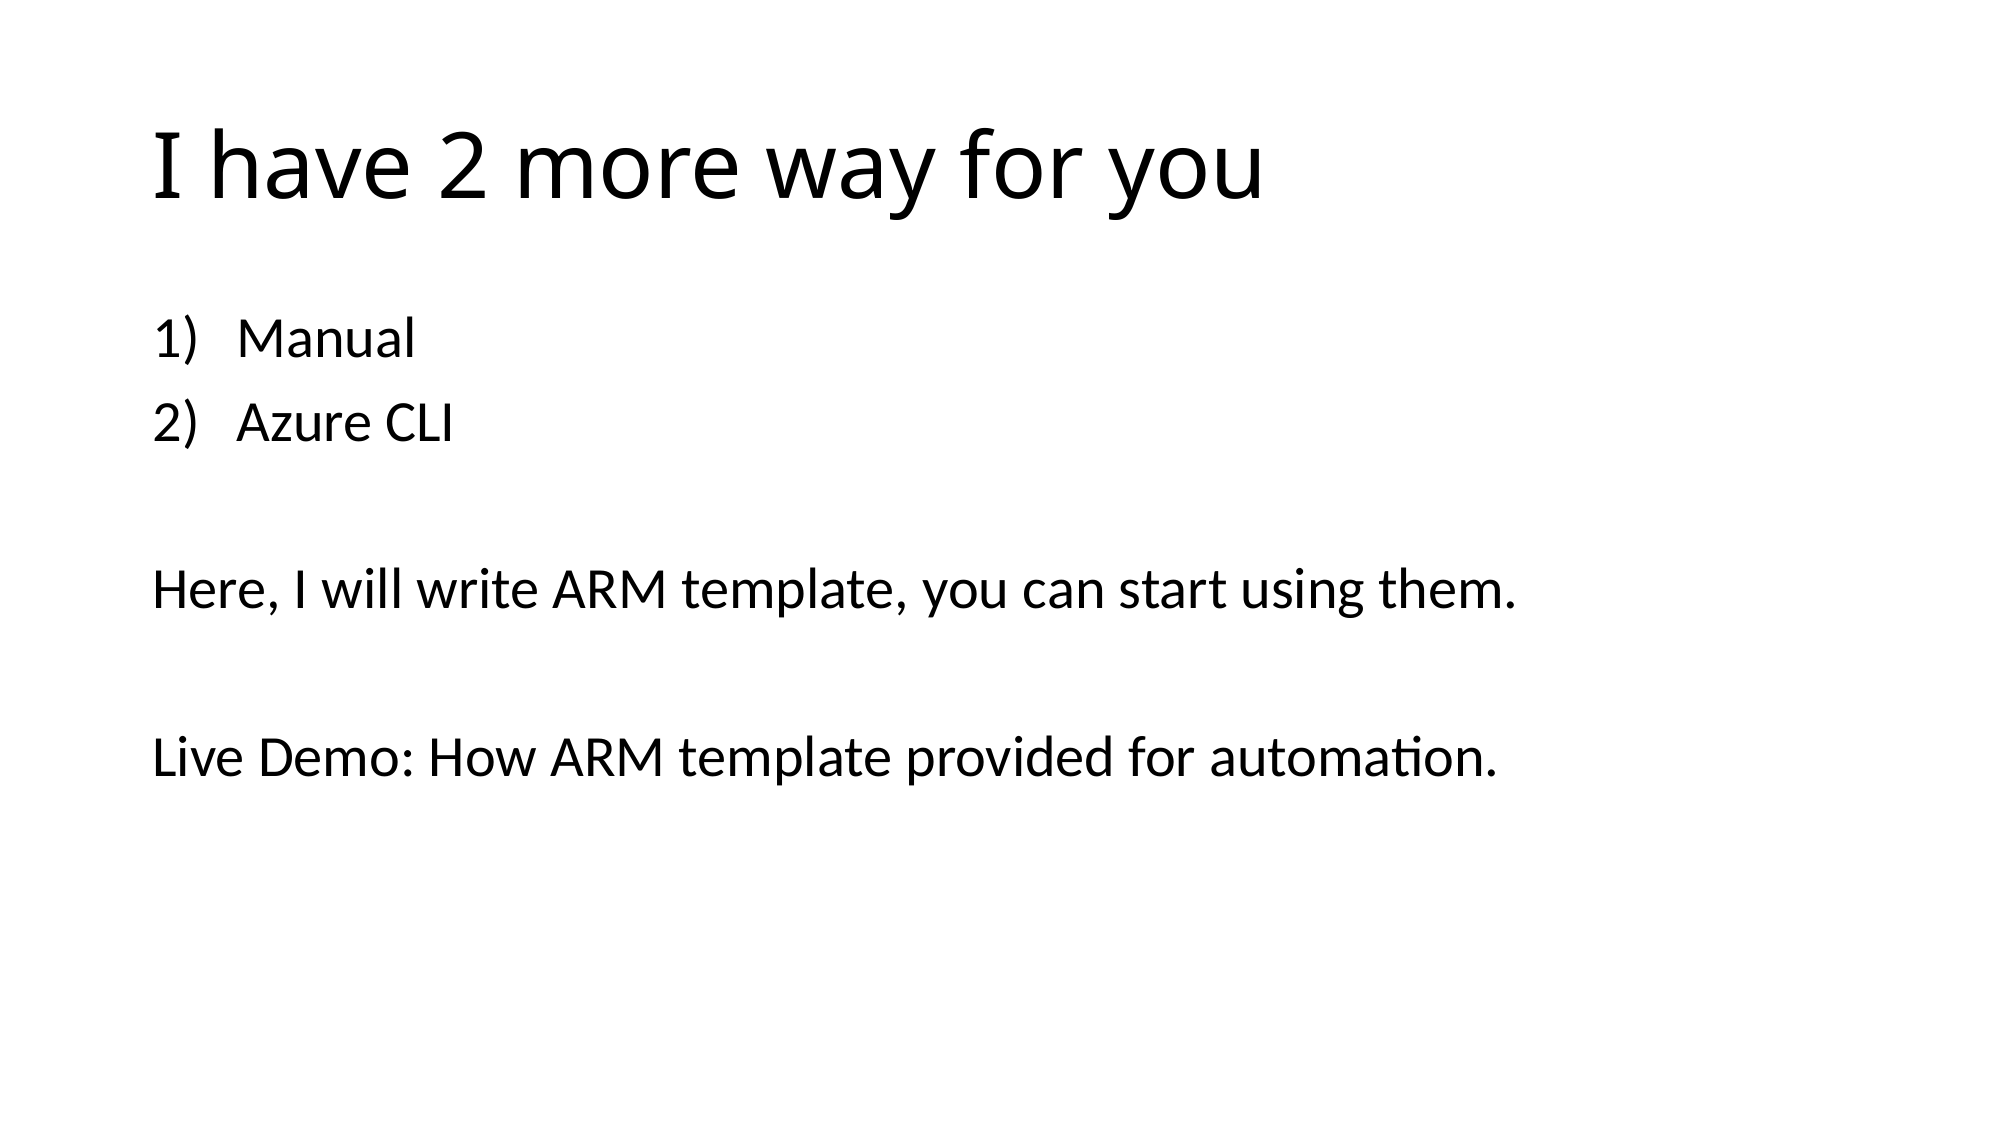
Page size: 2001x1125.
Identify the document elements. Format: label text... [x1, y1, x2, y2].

list Manual Azure CLI Here, I will write ARM template, you can start using them. Live Demo: How ARM template provided for automation. [137, 299, 1863, 1014]
title I have 2 more way for you [137, 59, 1863, 278]
